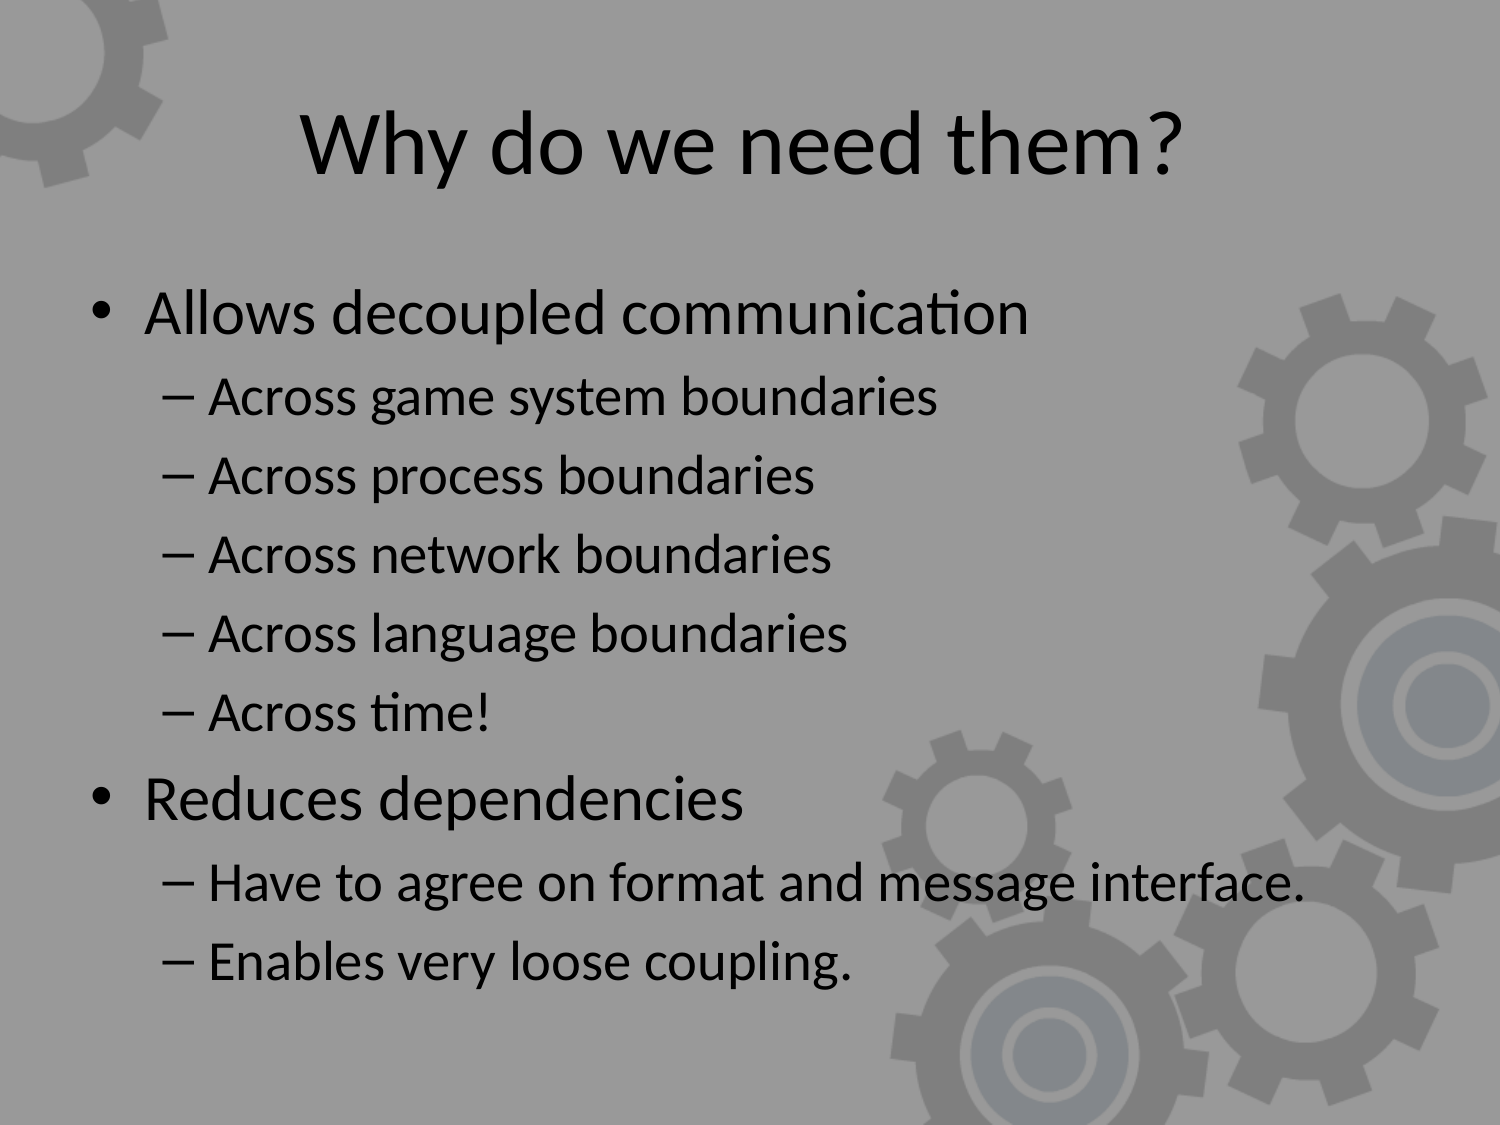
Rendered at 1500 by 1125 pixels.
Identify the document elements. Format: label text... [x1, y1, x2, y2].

title Why do we need them? [68, 43, 1419, 232]
list Allows decoupled communication Across game system boundaries Across process boundaries Across network boundaries Across language boundaries Across time! Reduces dependencies Have to agree on format and message interface. Enables very loose coupling. [75, 262, 1425, 1005]
picture [0, 0, 1500, 1125]
